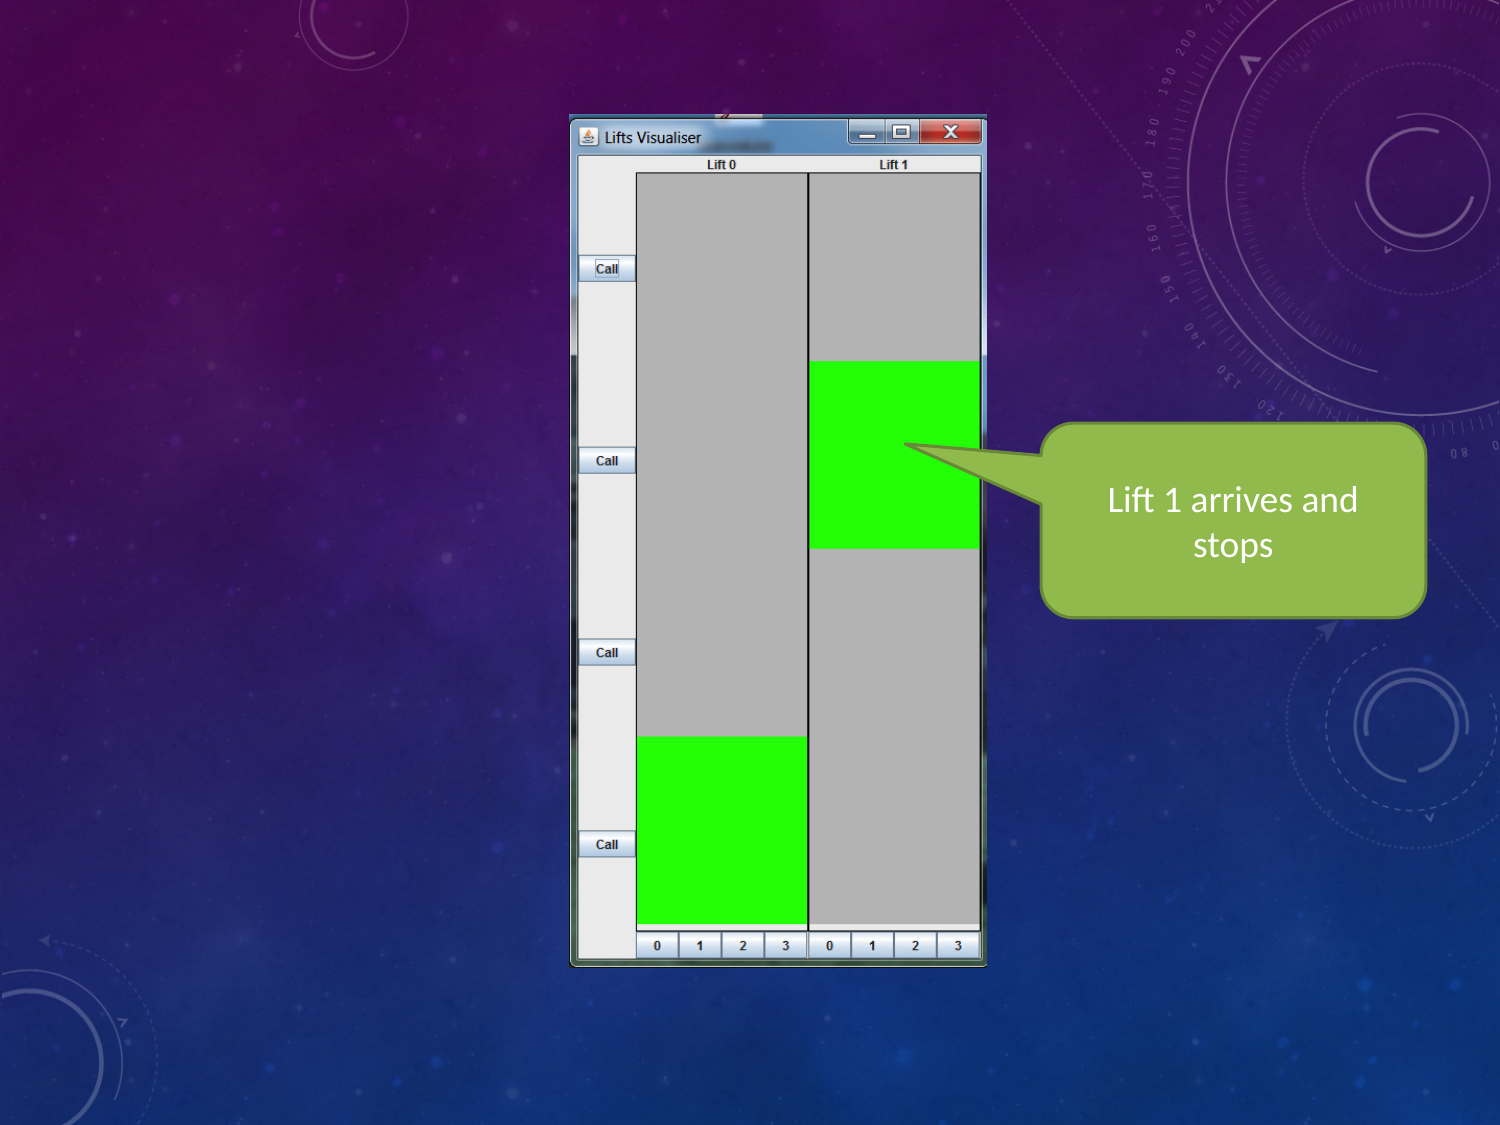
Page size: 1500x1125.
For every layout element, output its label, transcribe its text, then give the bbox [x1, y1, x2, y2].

picture [0, 0, 1500, 1125]
text_box Lift 1 arrives and stops [993, 421, 1428, 620]
